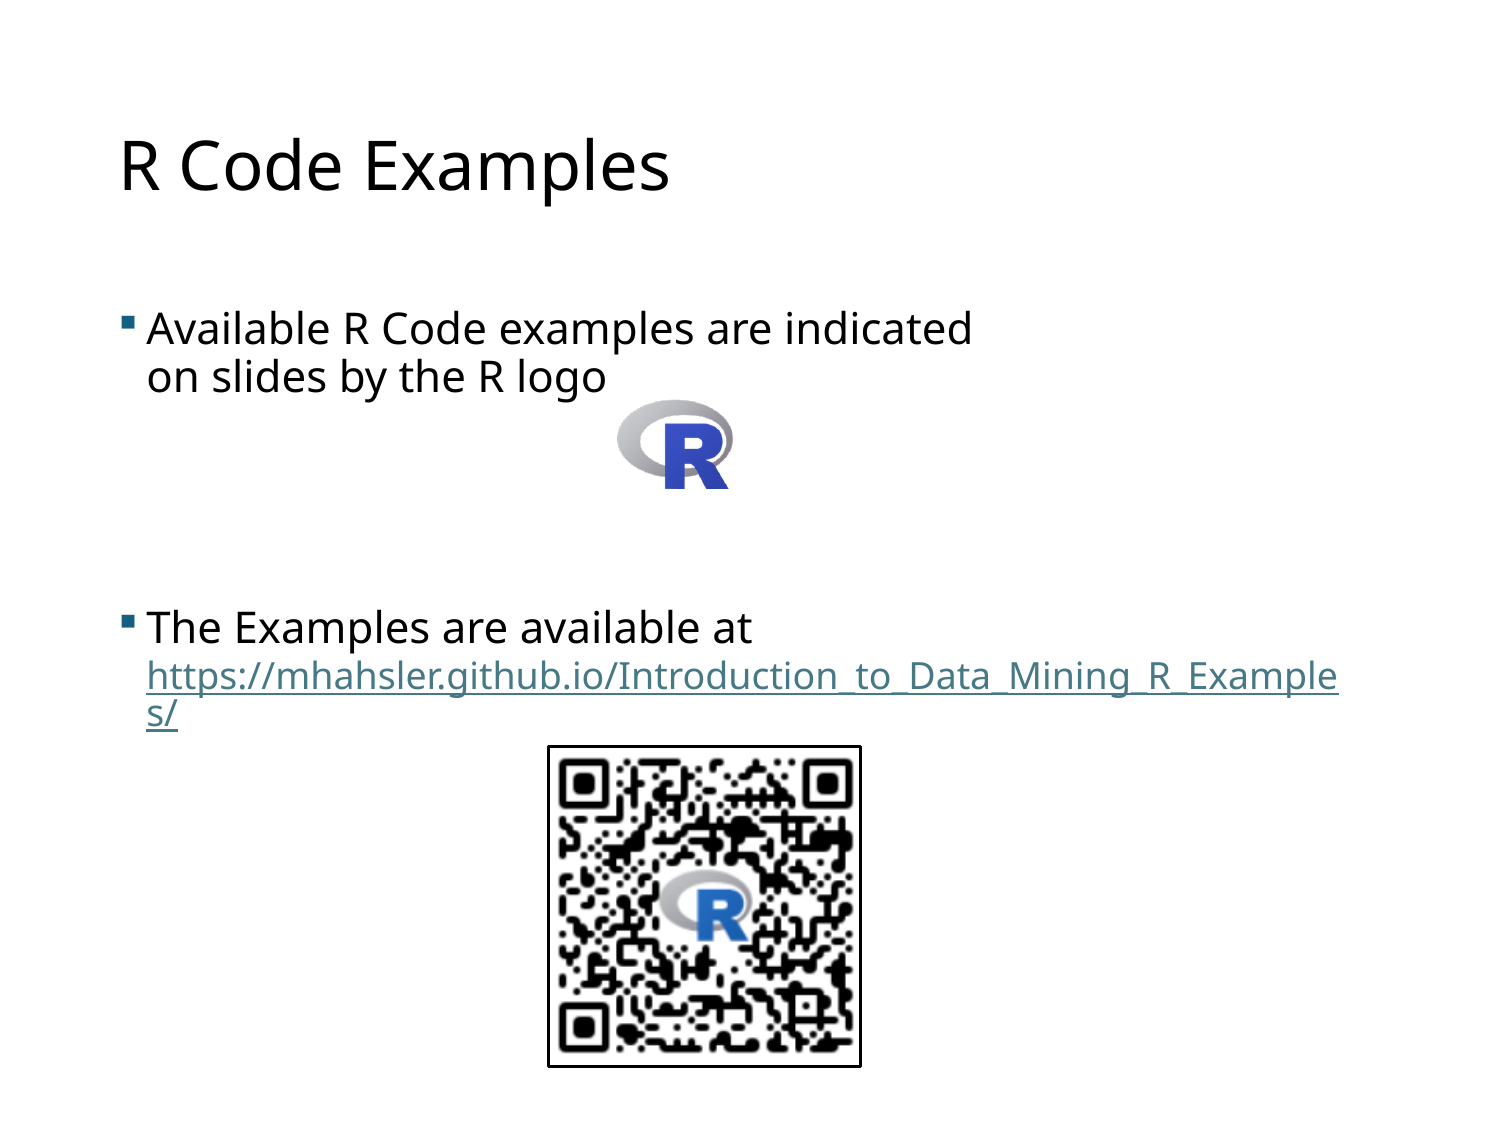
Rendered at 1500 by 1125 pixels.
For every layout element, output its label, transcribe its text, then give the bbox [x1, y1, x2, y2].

list Available R Code examples are indicated on slides by the R logo The Examples are available at https://mhahsler.github.io/Introduction_to_Data_Mining_R_Examples/ [103, 299, 1363, 1014]
picture [549, 747, 860, 1066]
title R Code Examples [103, 59, 1397, 278]
picture [617, 399, 733, 489]
